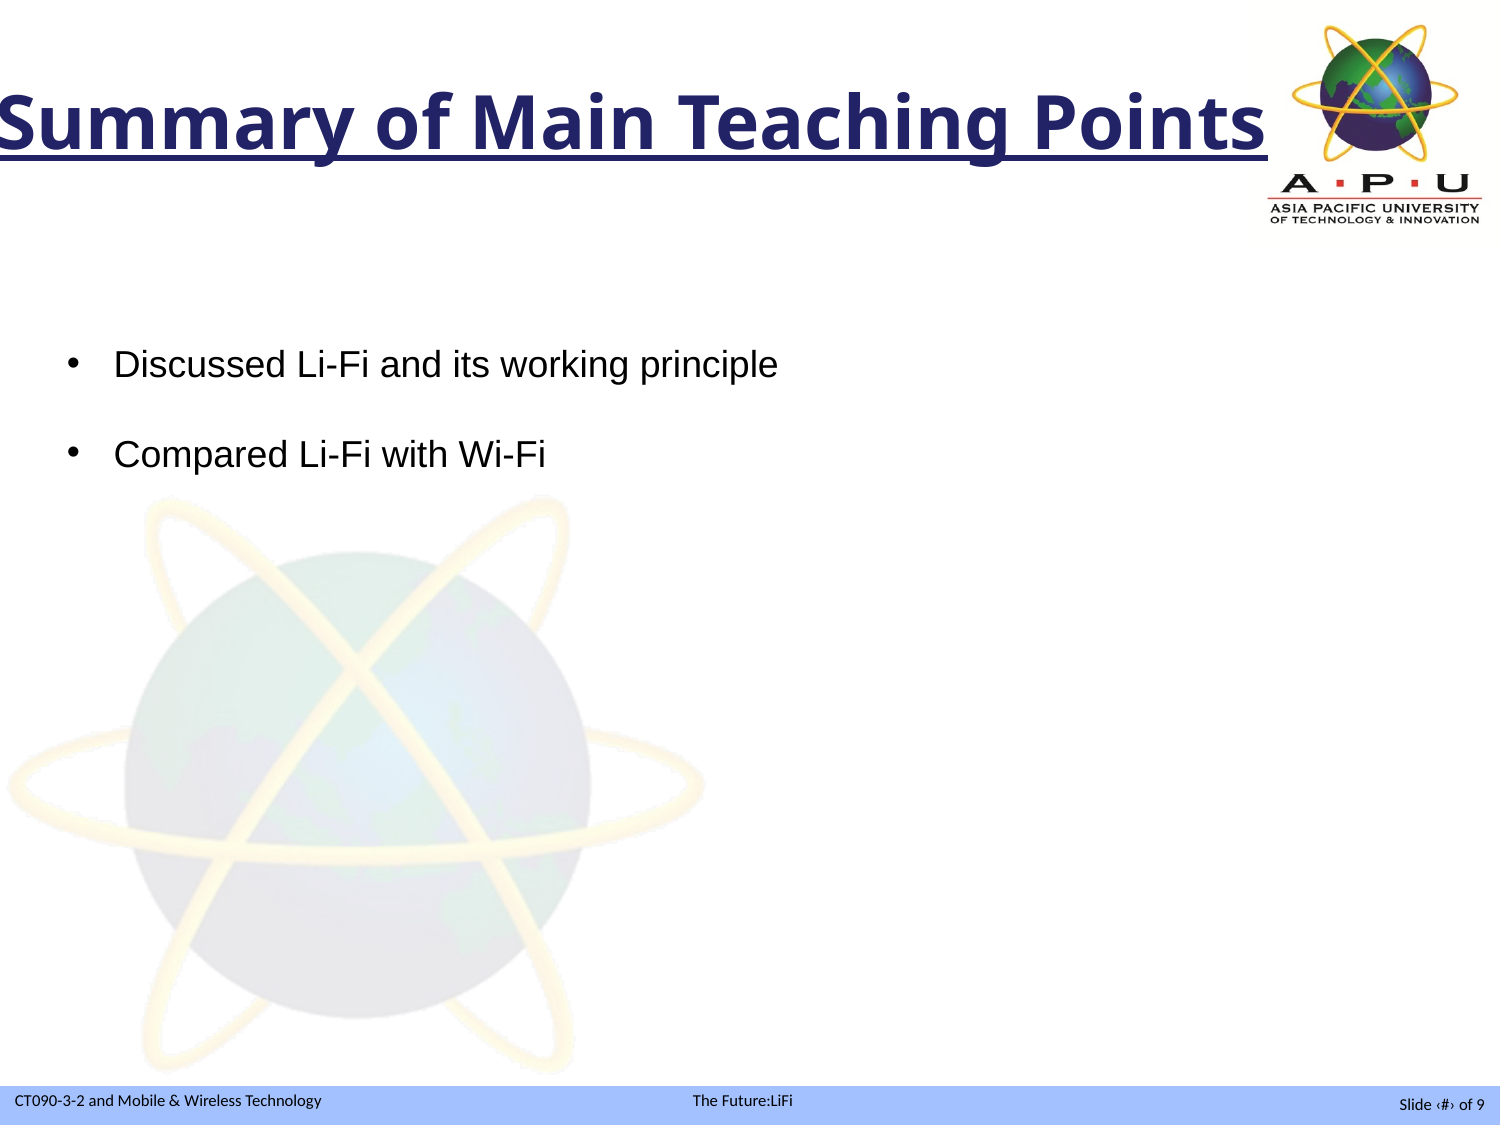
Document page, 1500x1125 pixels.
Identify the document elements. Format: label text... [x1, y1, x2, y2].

text_box Discussed Li-Fi and its working principle Compared Li-Fi with Wi-Fi [52, 332, 1328, 482]
picture [1251, 0, 1500, 249]
footer Slide ‹#› of 9 [1024, 1086, 1500, 1125]
text_box Summary of Main Teaching Points [0, 67, 1283, 173]
